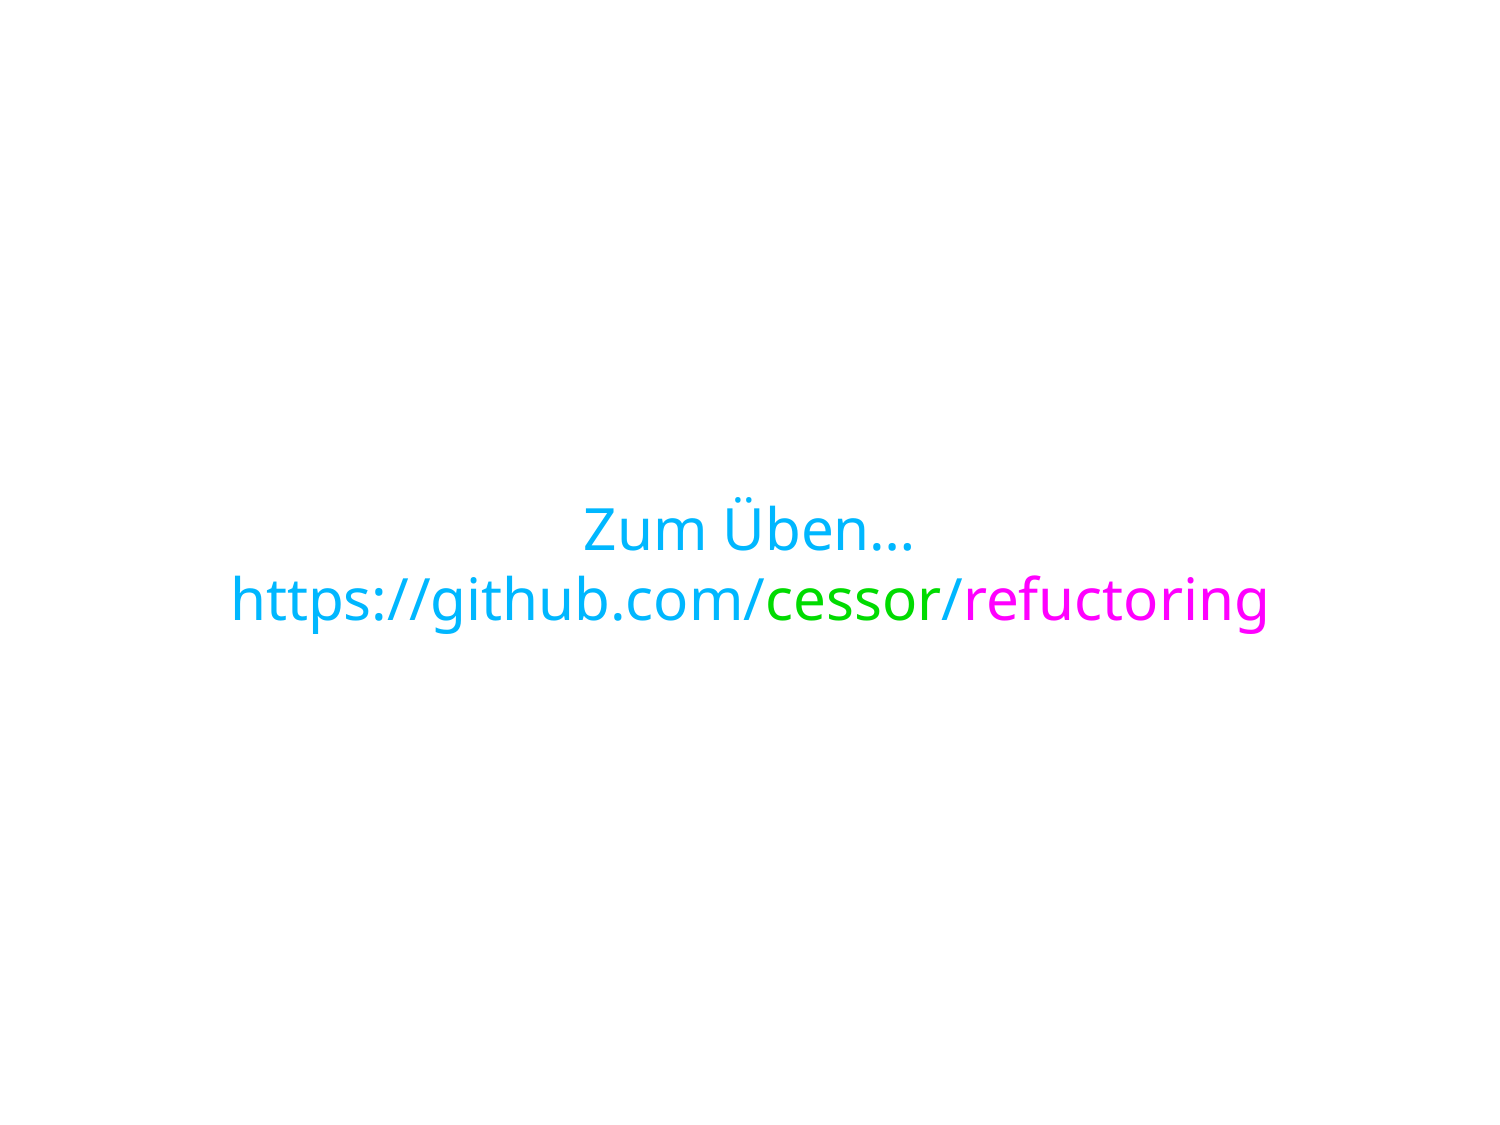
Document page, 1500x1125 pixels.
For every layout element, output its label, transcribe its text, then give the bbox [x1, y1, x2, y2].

title Zum Üben… https://github.com/cessor/refuctoring [159, 208, 1341, 917]
